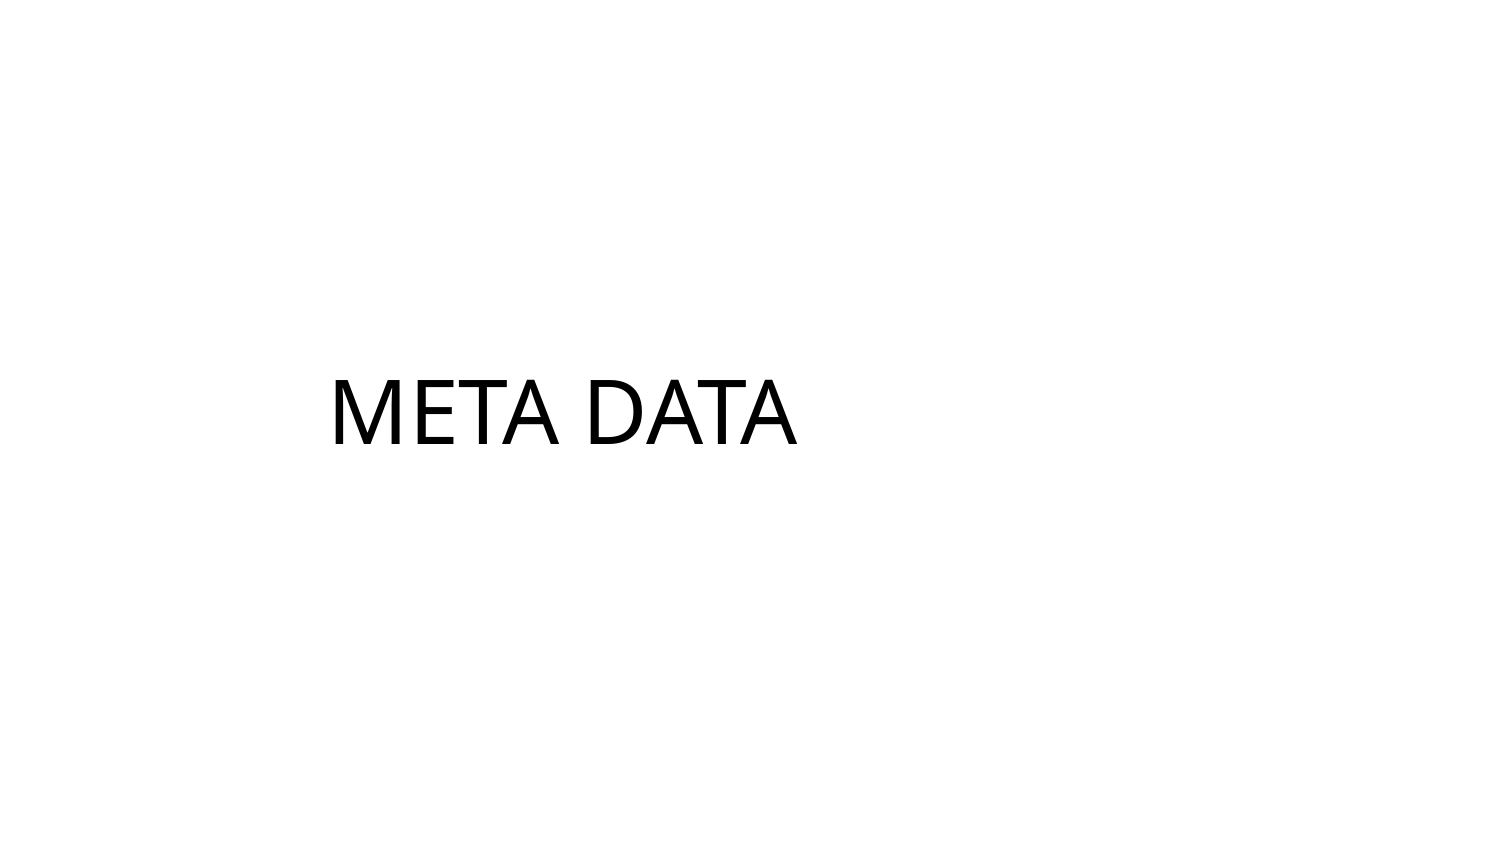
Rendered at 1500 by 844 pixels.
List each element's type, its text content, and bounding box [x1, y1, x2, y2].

text_box META DATA [312, 340, 1136, 504]
